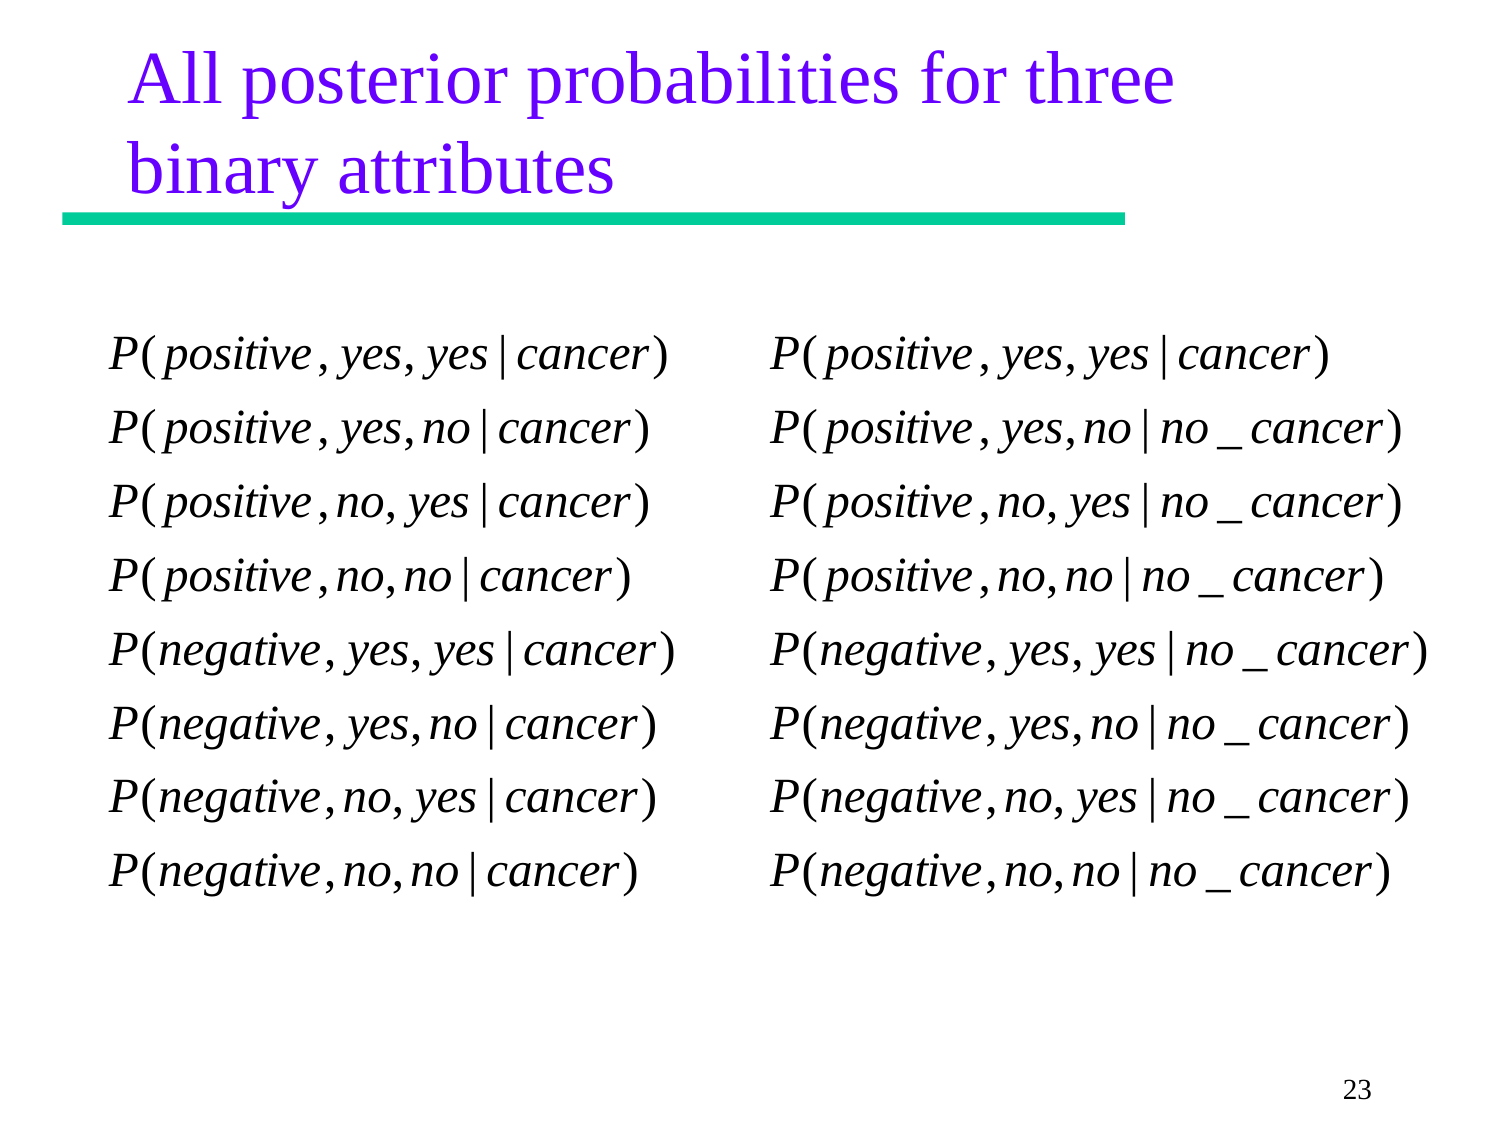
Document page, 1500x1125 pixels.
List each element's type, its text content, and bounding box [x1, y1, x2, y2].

slide_number 23 [1087, 1062, 1388, 1101]
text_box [760, 324, 1438, 909]
title All posterior probabilities for three binary attributes [112, 37, 1376, 201]
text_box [99, 324, 683, 909]
